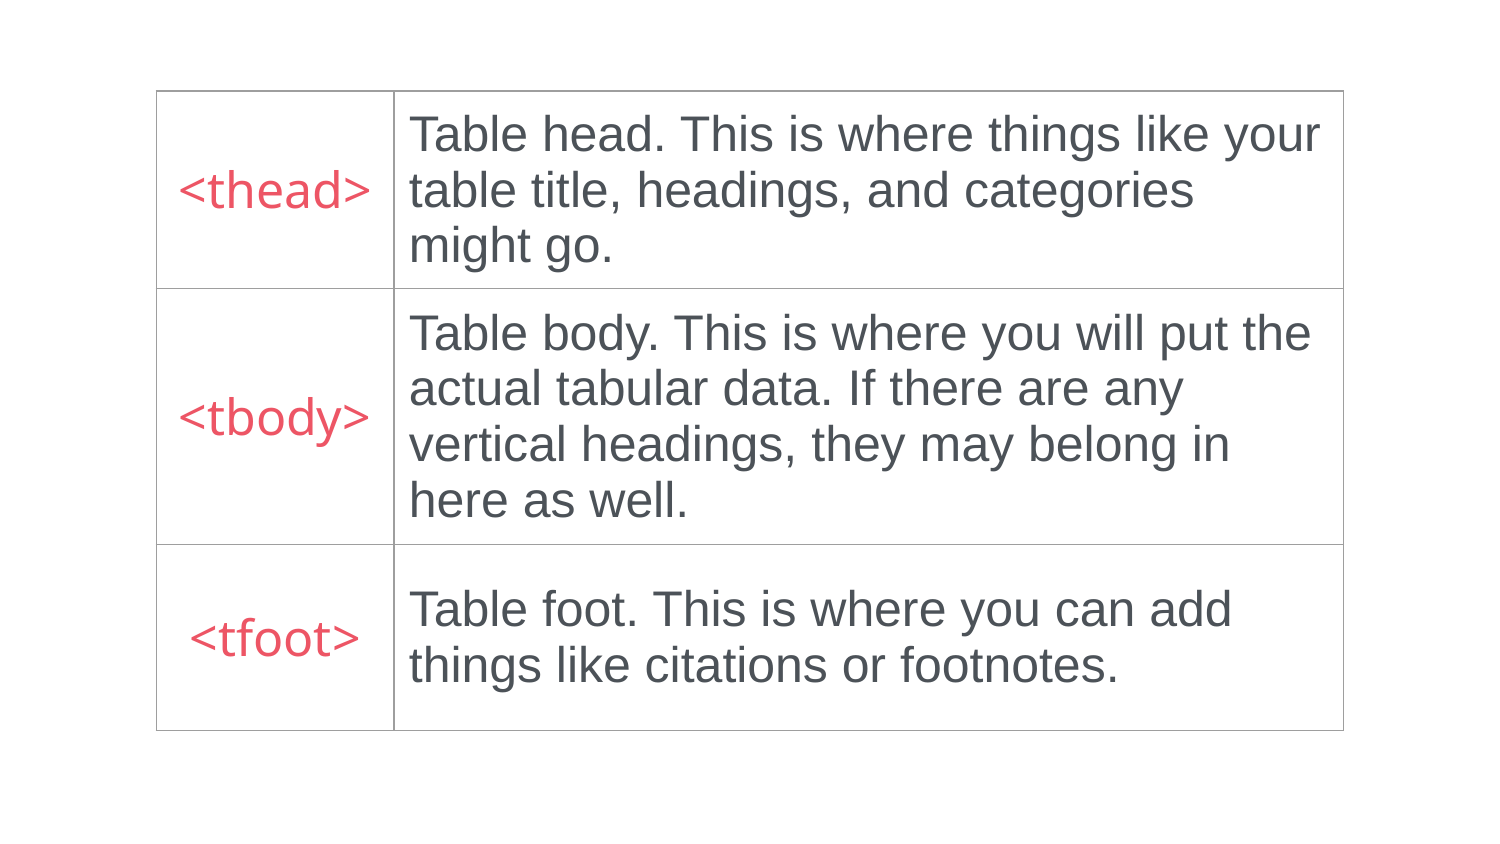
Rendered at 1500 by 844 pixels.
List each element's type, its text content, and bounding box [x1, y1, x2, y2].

table_header Table head. This is where things like your table title, headings, and categories might go. [395, 92, 1343, 288]
table_cell Table body. This is where you will put the actual tabular data. If there are any vertical headings, they may belong in here as well. [395, 289, 1343, 544]
table_header <thead> [157, 92, 393, 288]
table_cell Table foot. This is where you can add things like citations or footnotes. [395, 545, 1343, 730]
table_cell <tfoot> [157, 545, 393, 730]
table_cell <tbody> [157, 289, 393, 544]
